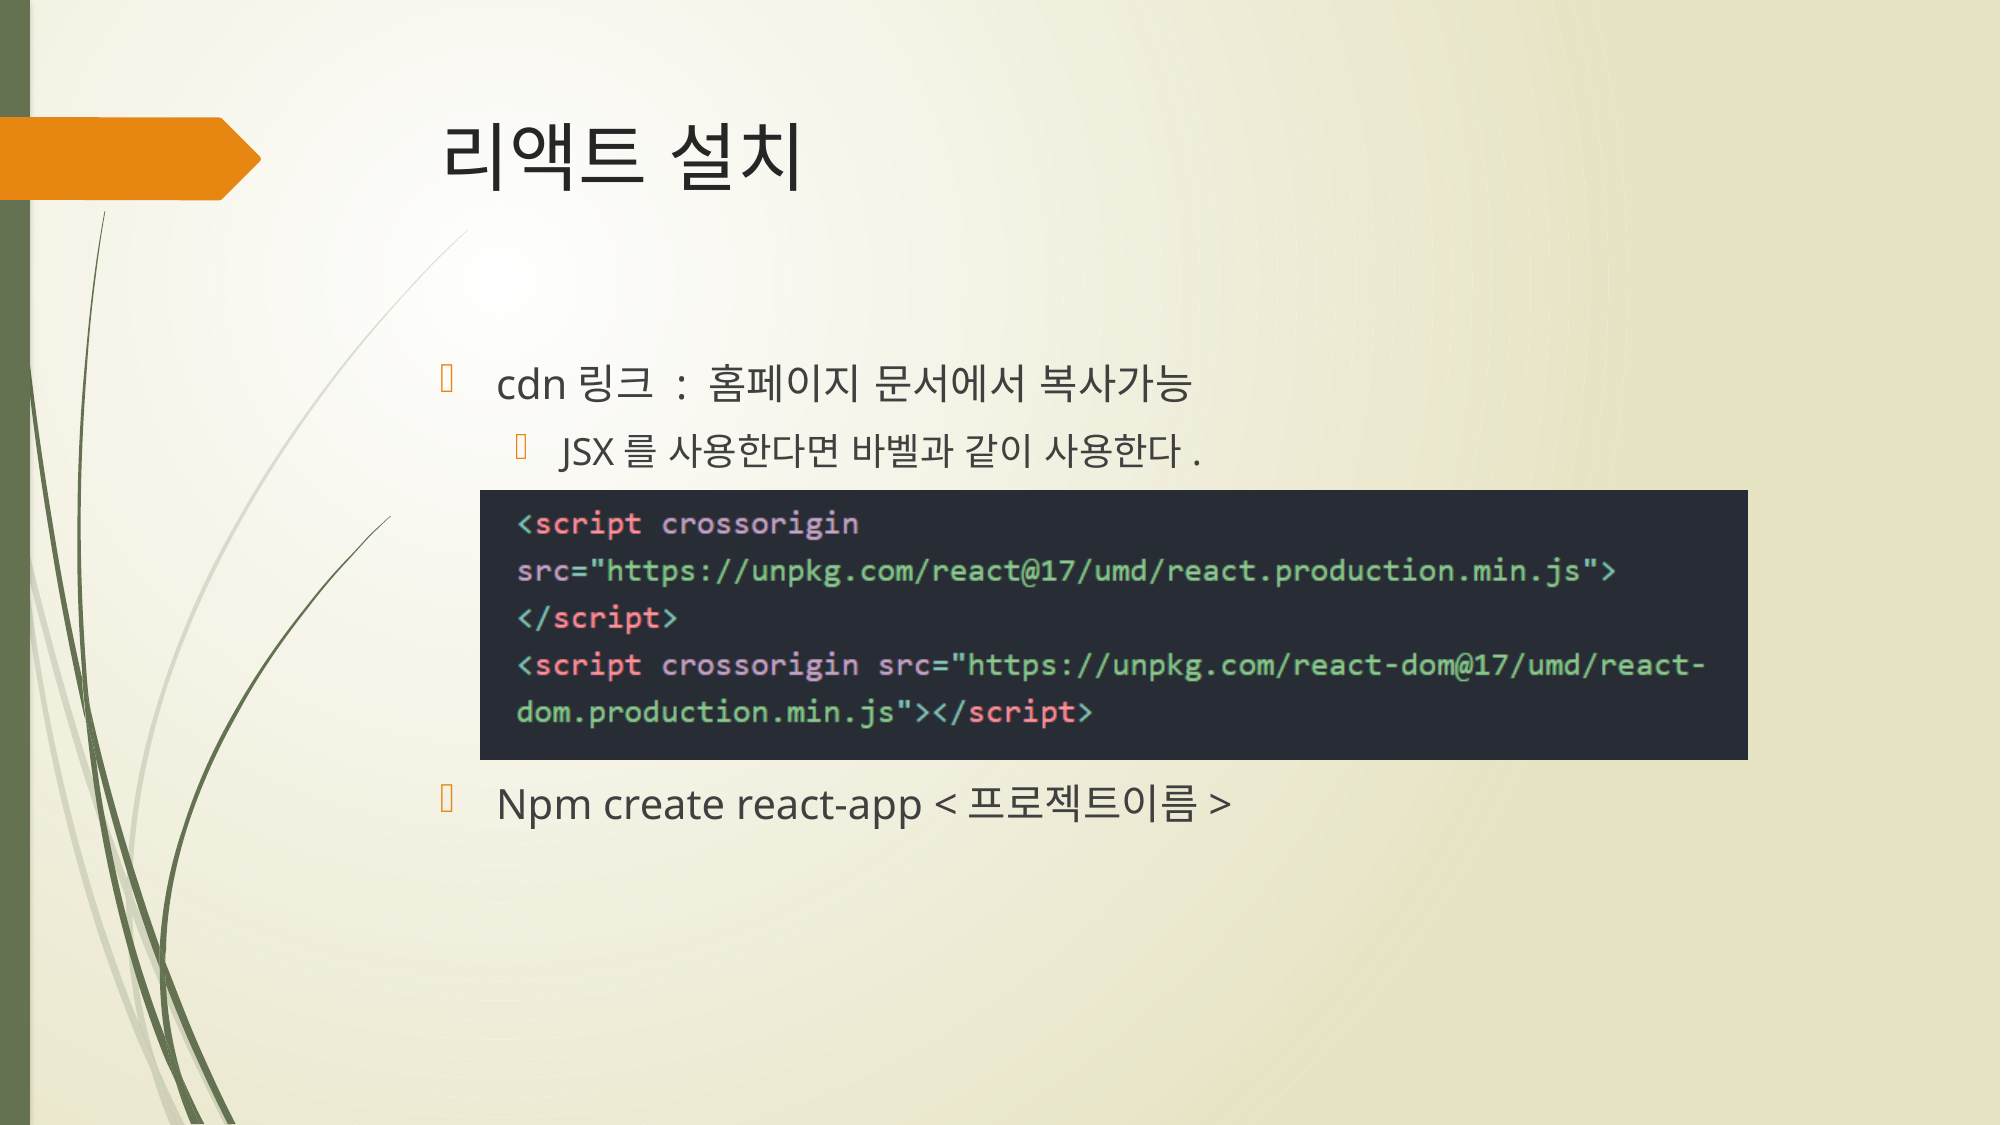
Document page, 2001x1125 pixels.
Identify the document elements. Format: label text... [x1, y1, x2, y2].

title 리액트 설치 [425, 102, 1888, 313]
picture [479, 490, 1748, 760]
list cdn링크 : 홈페이지 문서에서 복사가능 JSX를 사용한다면 바벨과 같이 사용한다. Npm create react-app <프로젝트이름> [424, 350, 1888, 970]
